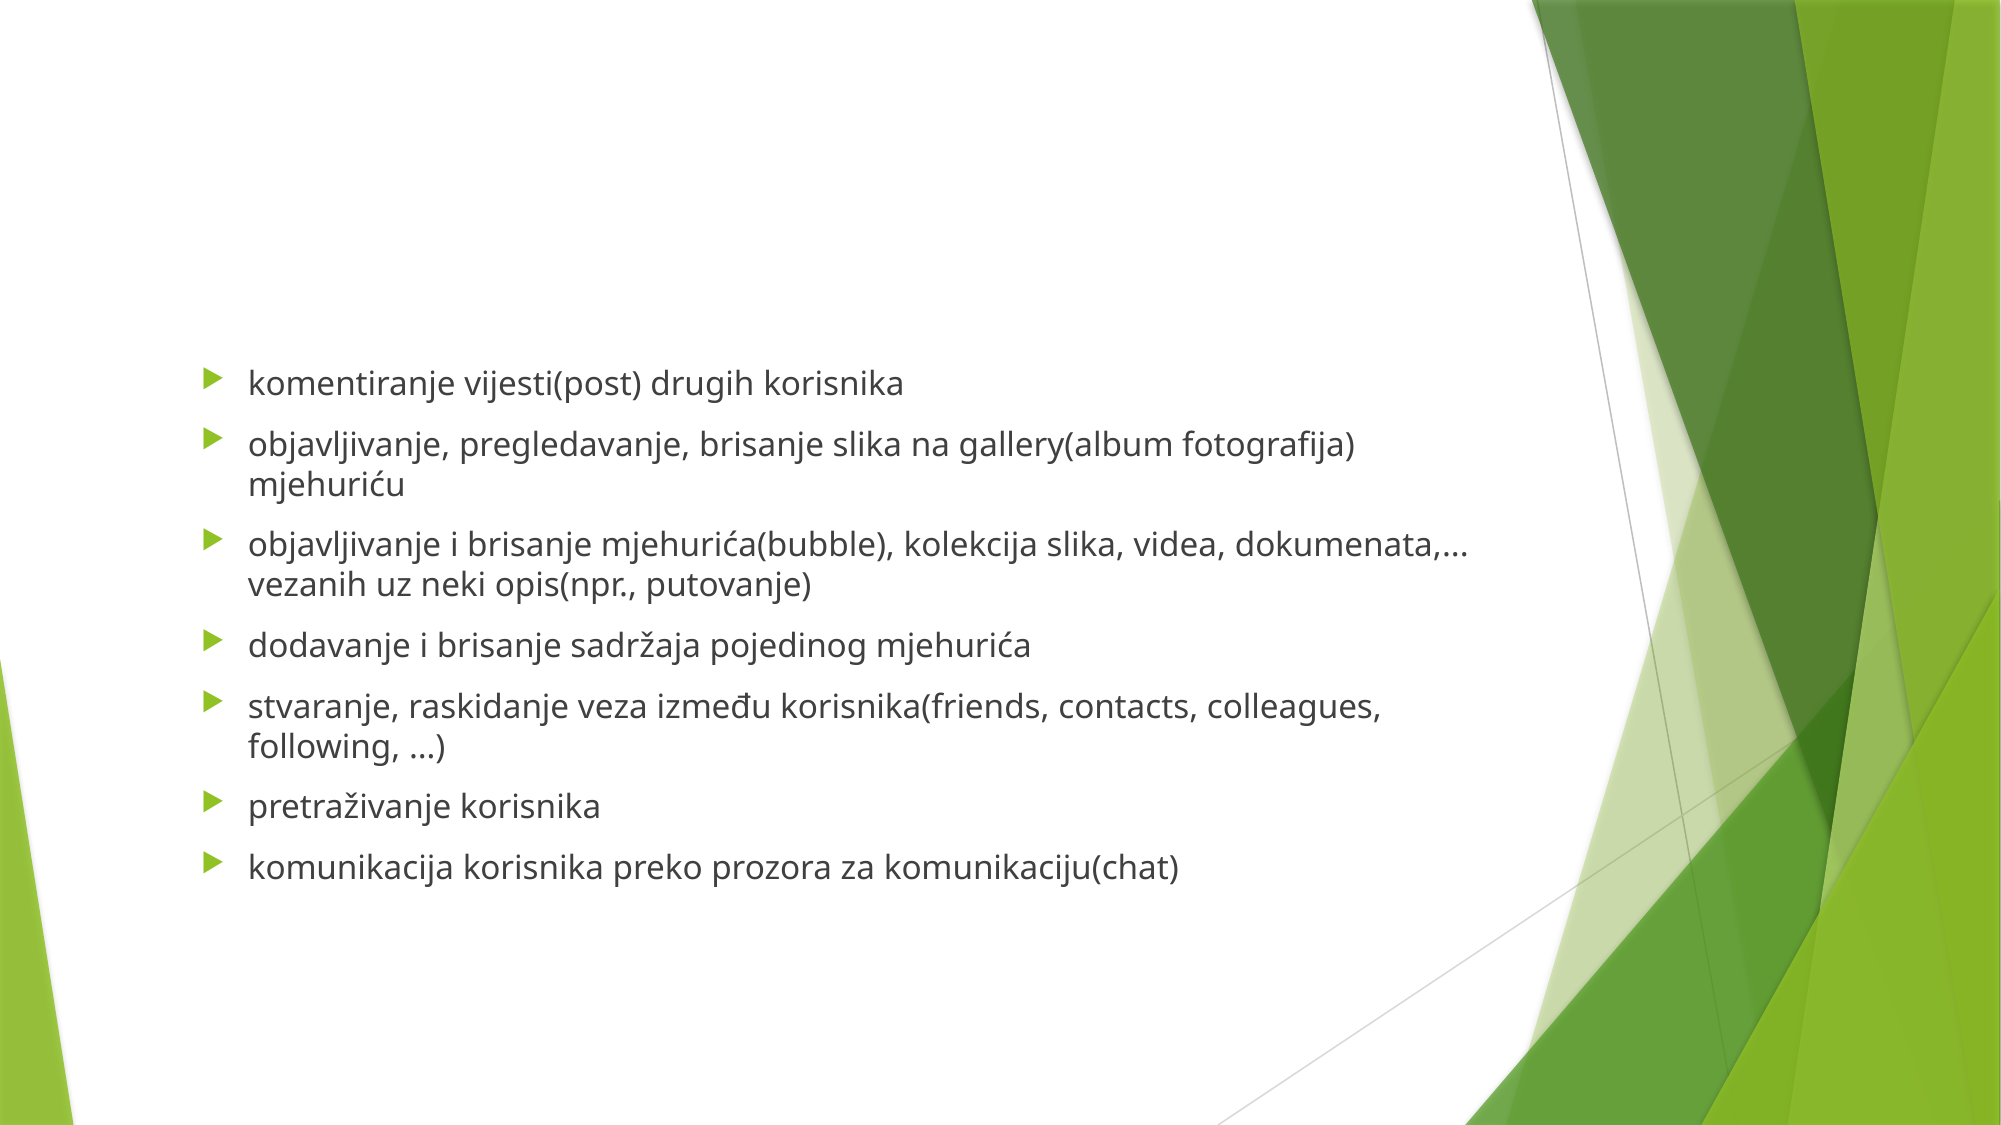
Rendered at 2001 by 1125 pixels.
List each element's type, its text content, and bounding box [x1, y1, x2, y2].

list komentiranje vijesti(post) drugih korisnika objavljivanje, pregledavanje, brisanje slika na gallery(album fotografija) mjehuriću objavljivanje i brisanje mjehurića(bubble), kolekcija slika, videa, dokumenata,... vezanih uz neki opis(npr., putovanje) dodavanje i brisanje sadržaja pojedinog mjehurića stvaranje, raskidanje veza između korisnika(friends, contacts, colleagues, following, …) pretraživanje korisnika komunikacija korisnika preko prozora za komunikaciju(chat) [111, 354, 1522, 992]
